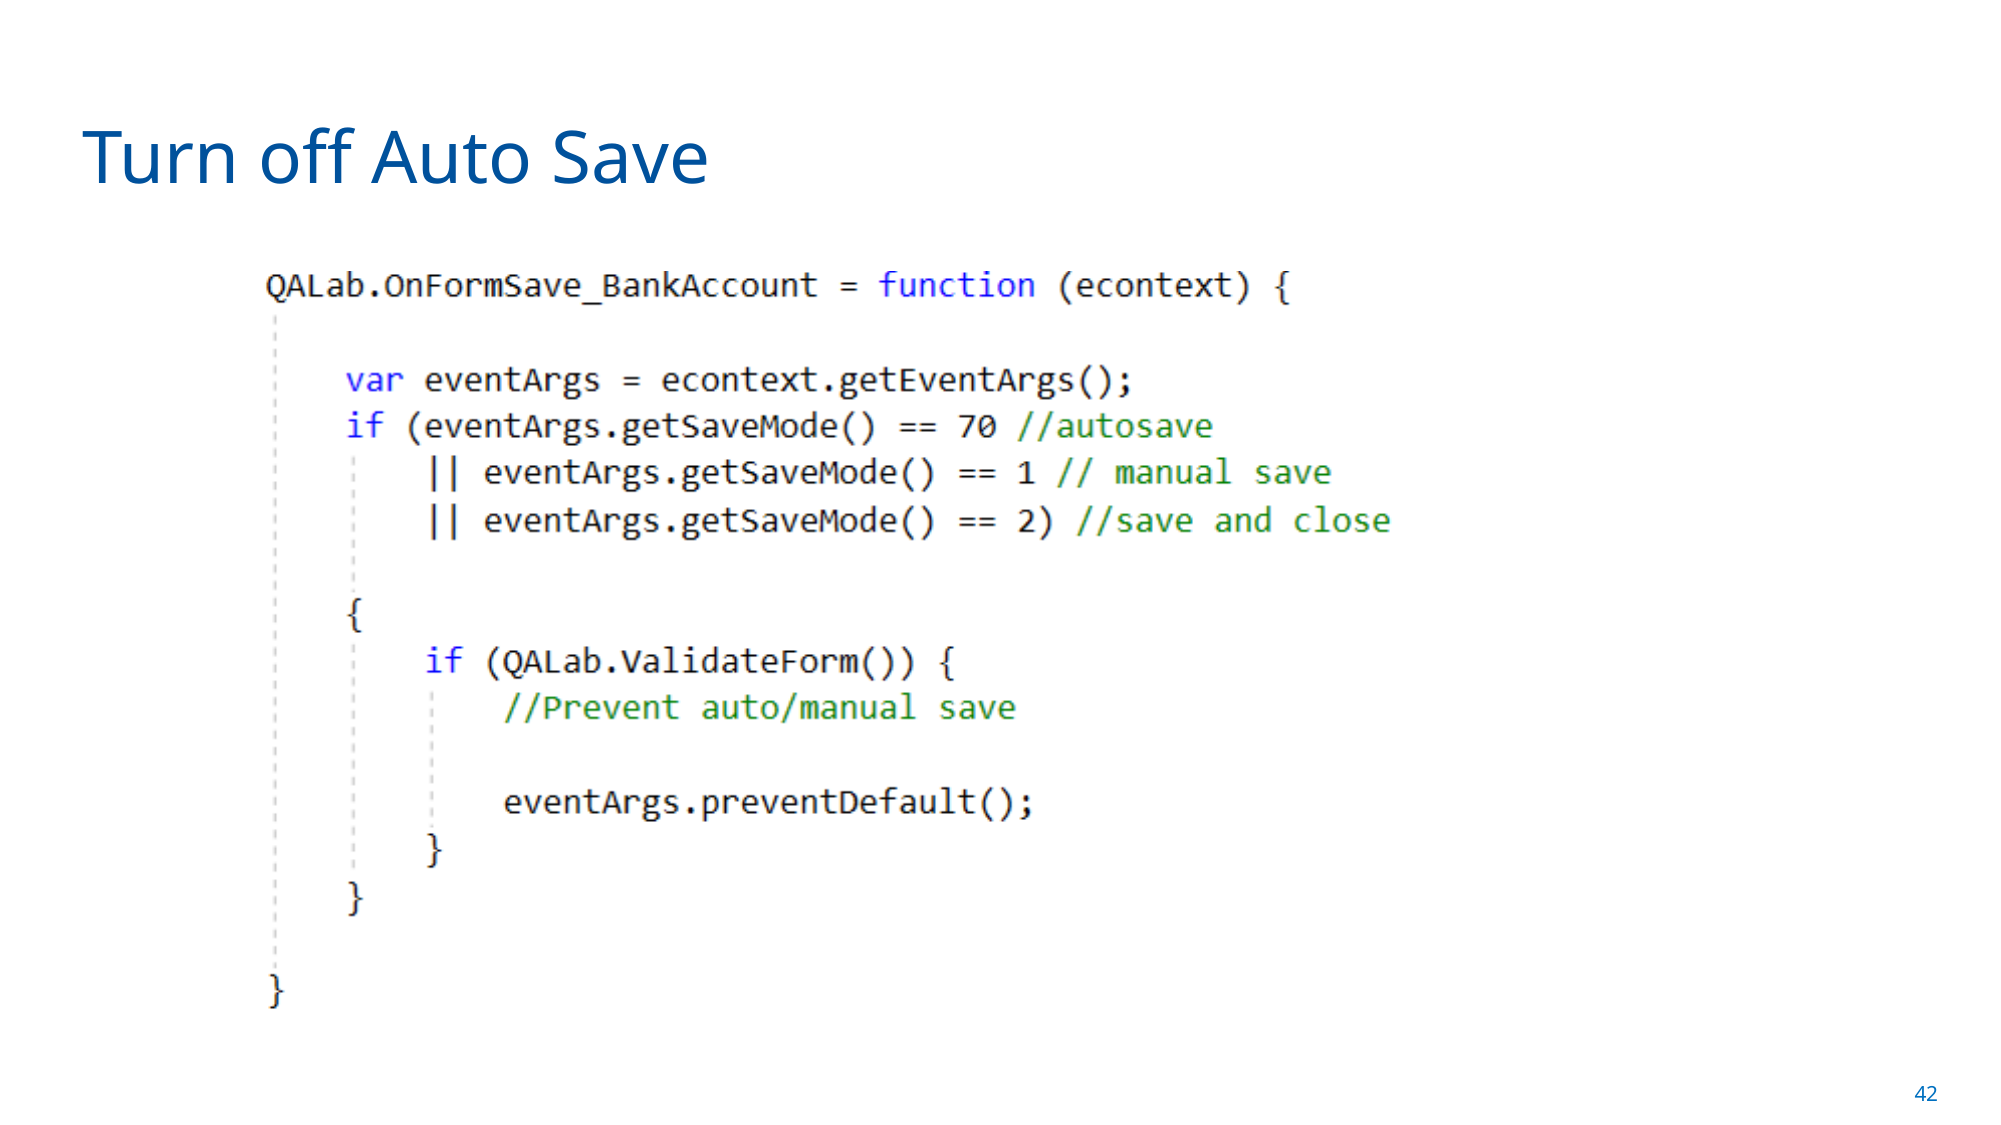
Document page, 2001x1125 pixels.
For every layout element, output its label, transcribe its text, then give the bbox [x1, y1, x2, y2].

picture [262, 271, 1432, 1023]
title Turn off Auto Save [67, 102, 1565, 206]
